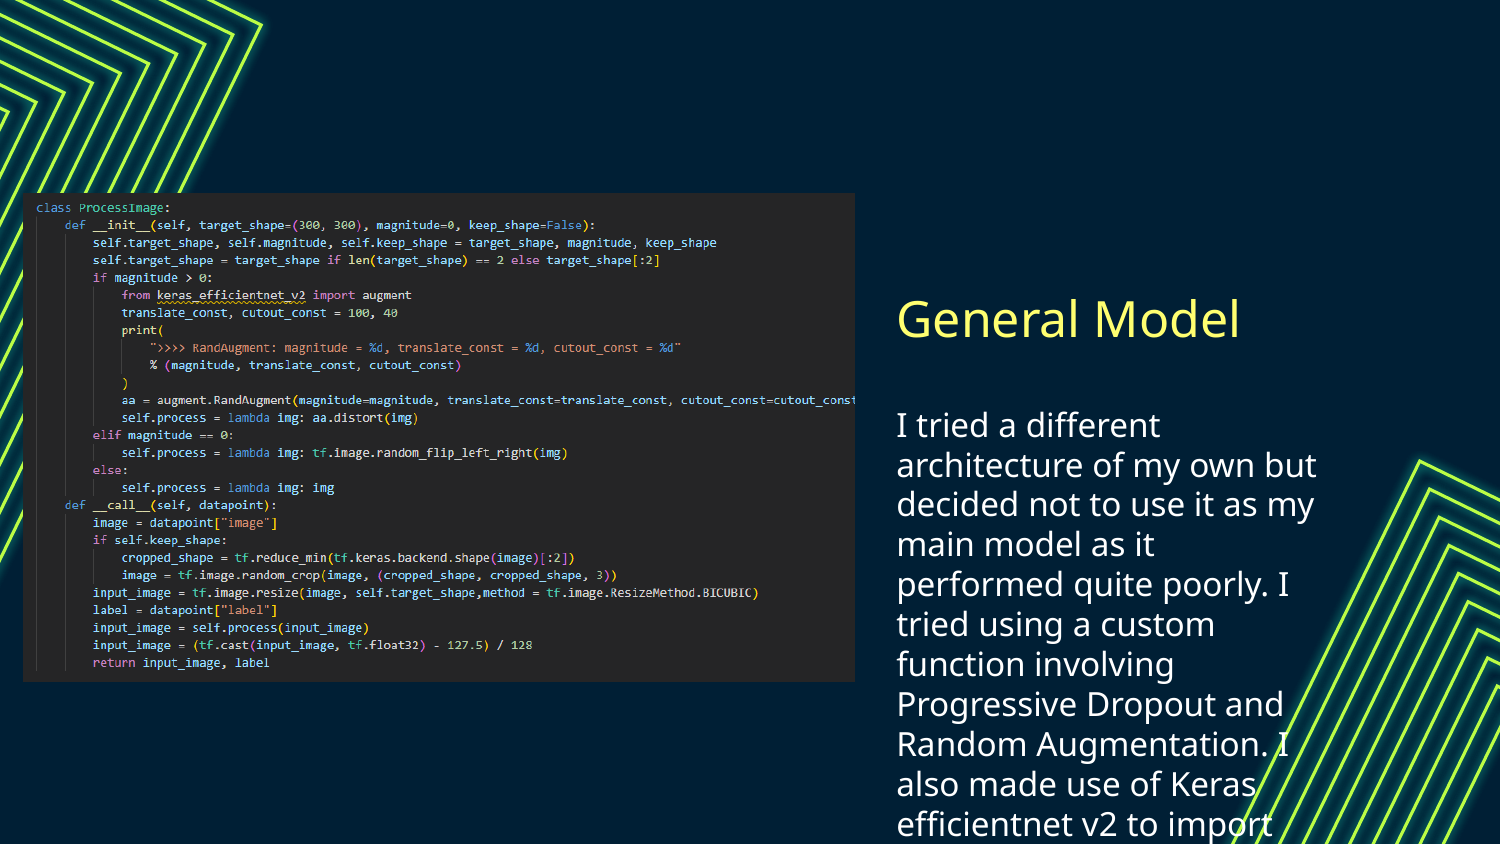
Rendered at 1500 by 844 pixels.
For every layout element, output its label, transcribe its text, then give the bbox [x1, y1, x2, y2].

picture [1249, 819, 1255, 835]
title General Model [881, 253, 1342, 382]
picture [1228, 823, 1233, 833]
picture [23, 193, 856, 683]
list I tried a different architecture of my own but decided not to use it as my main model as it performed quite poorly. I tried using a custom function involving Progressive Dropout and Random Augmentation. I also made use of Keras efficientnet v2 to import the augment library [881, 388, 1342, 600]
